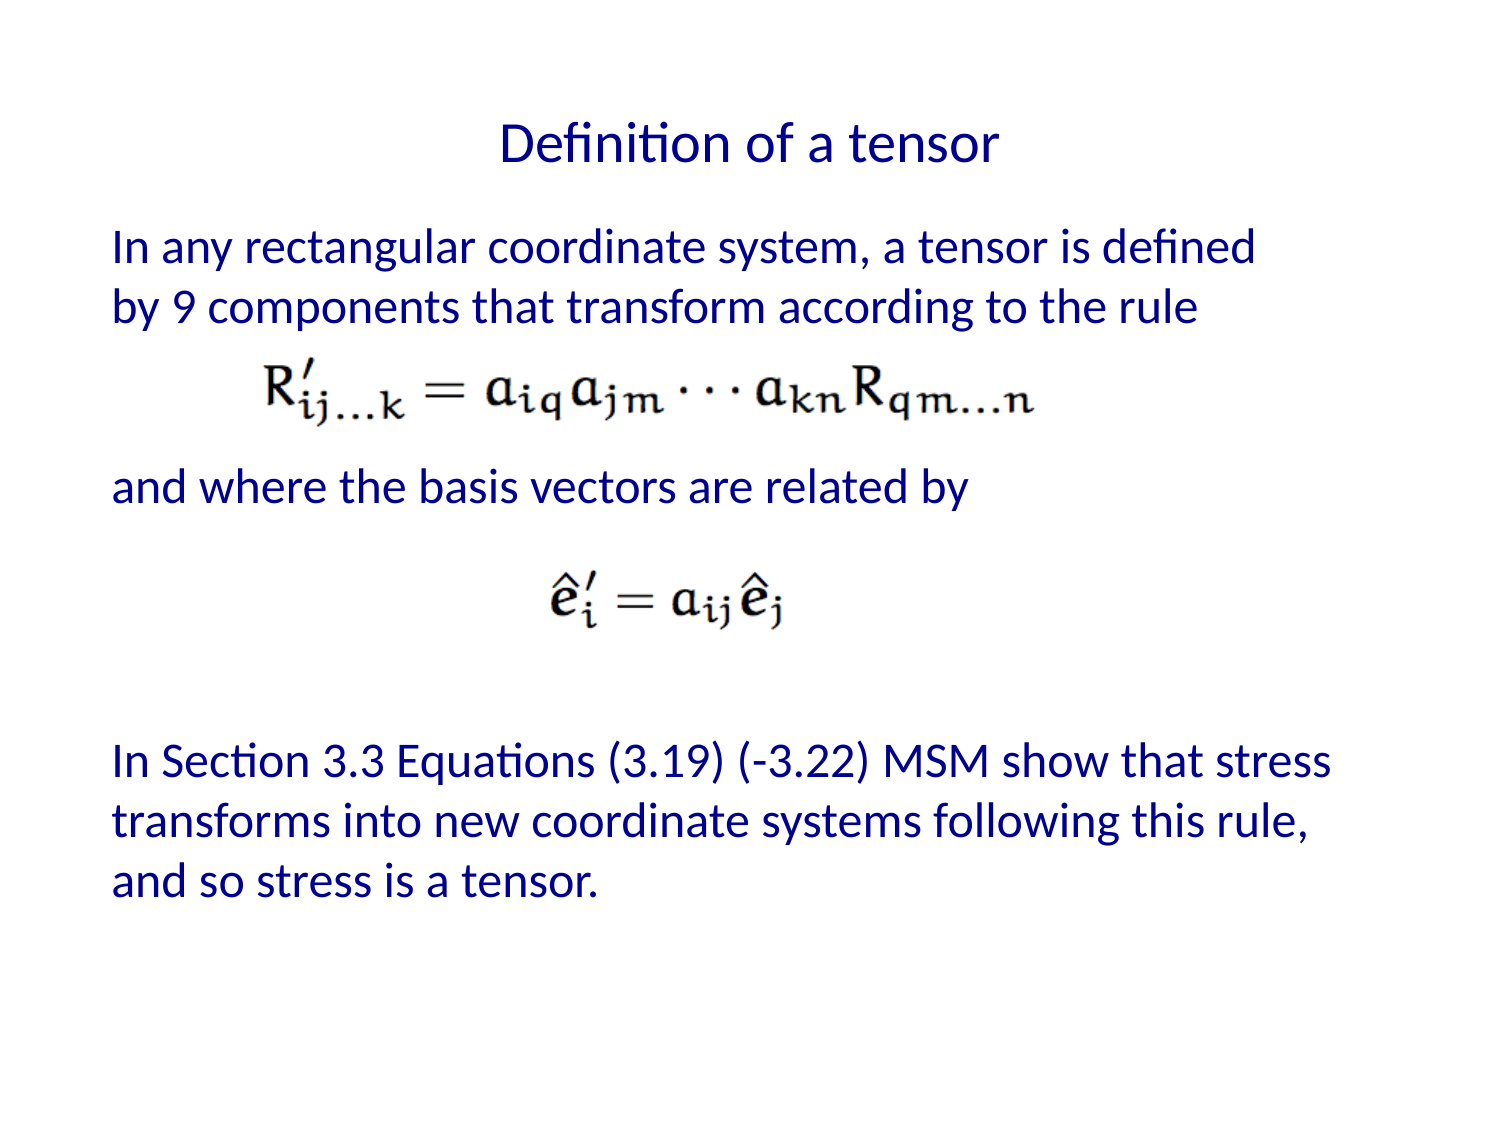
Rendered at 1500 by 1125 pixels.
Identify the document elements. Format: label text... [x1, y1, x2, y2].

text_box In Section 3.3 Equations (3.19) (-3.22) MSM show that stress transforms into new coordinate systems following this rule, and so stress is a tensor. [96, 720, 1356, 916]
title Definition of a tensor [75, 45, 1425, 233]
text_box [96, 205, 1323, 641]
